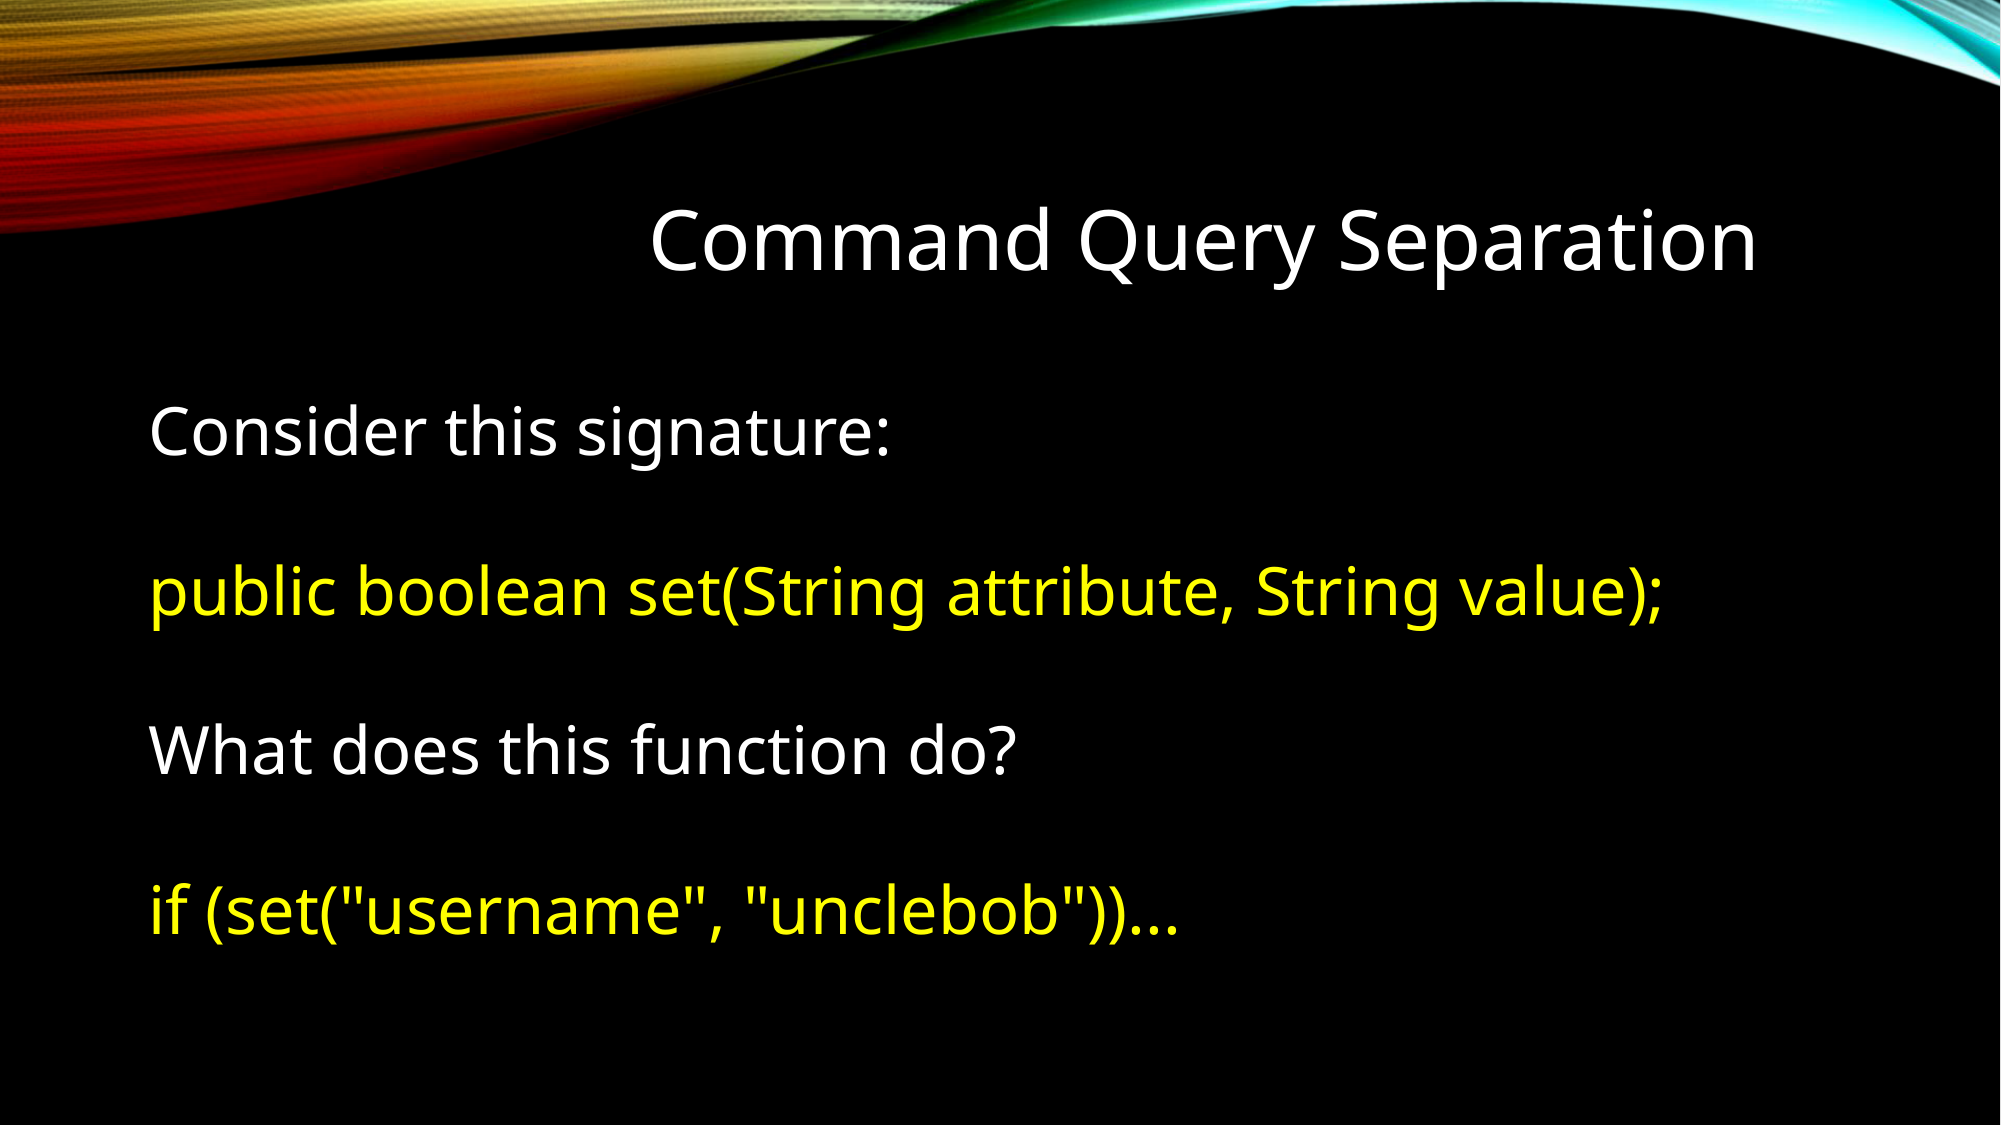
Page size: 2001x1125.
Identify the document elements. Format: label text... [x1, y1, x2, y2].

text_box Consider this signature: public boolean set(String attribute, String value); What does this function do? if (set("username", "unclebob"))... [146, 388, 1875, 949]
picture [0, 0, 2000, 237]
title Command Query Separation [0, 187, 1875, 376]
